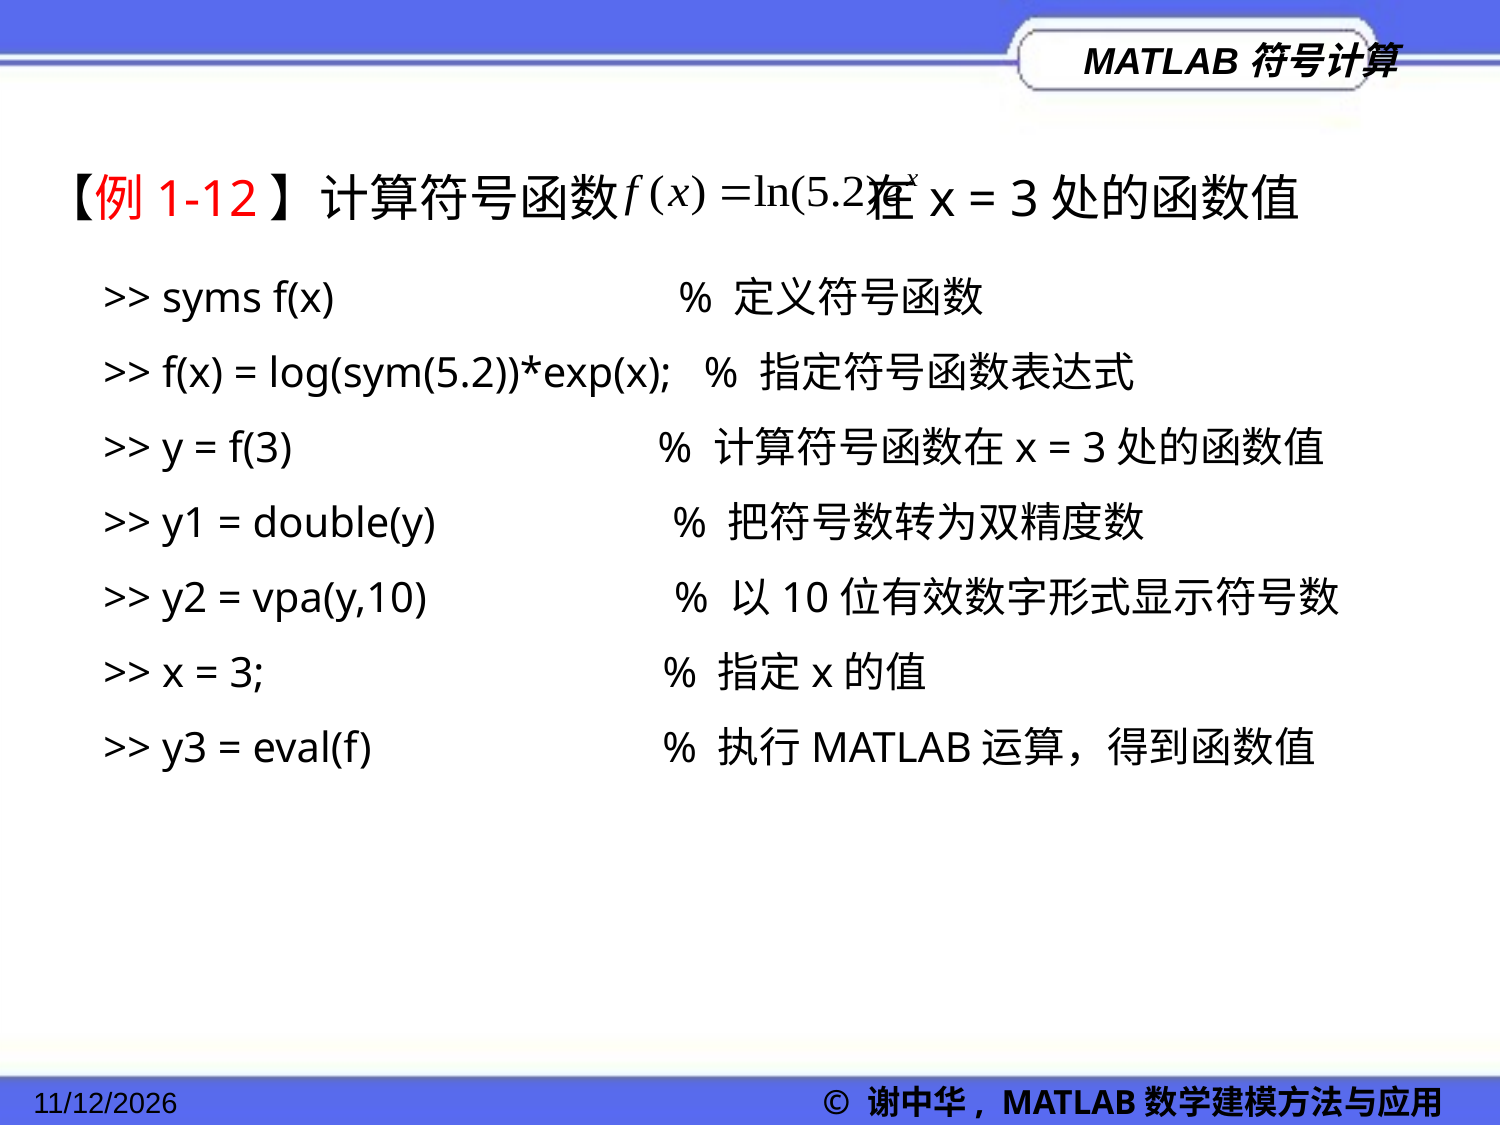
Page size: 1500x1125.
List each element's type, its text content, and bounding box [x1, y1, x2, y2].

footer © 谢中华, MATLAB数学建模方法与应用 [772, 1080, 1495, 1123]
text_box >> syms f(x) % 定义符号函数 >> f(x) = log(sym(5.2))*exp(x); % 指定符号函数表达式 >> y = f(3) % 计算符号函数在x = 3处的函数值 >> y1 = double(y) % 把符号数转为双精度数 >> y2 = vpa(y,10) % 以10位有效数字形式显示符号数 >> x = 3; % 指定x的值 >> y3 = eval(f) % 执行MATLAB运算，得到函数值 [88, 238, 1459, 779]
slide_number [17, 1077, 369, 1121]
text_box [29, 147, 1459, 230]
picture [0, 0, 1500, 1125]
